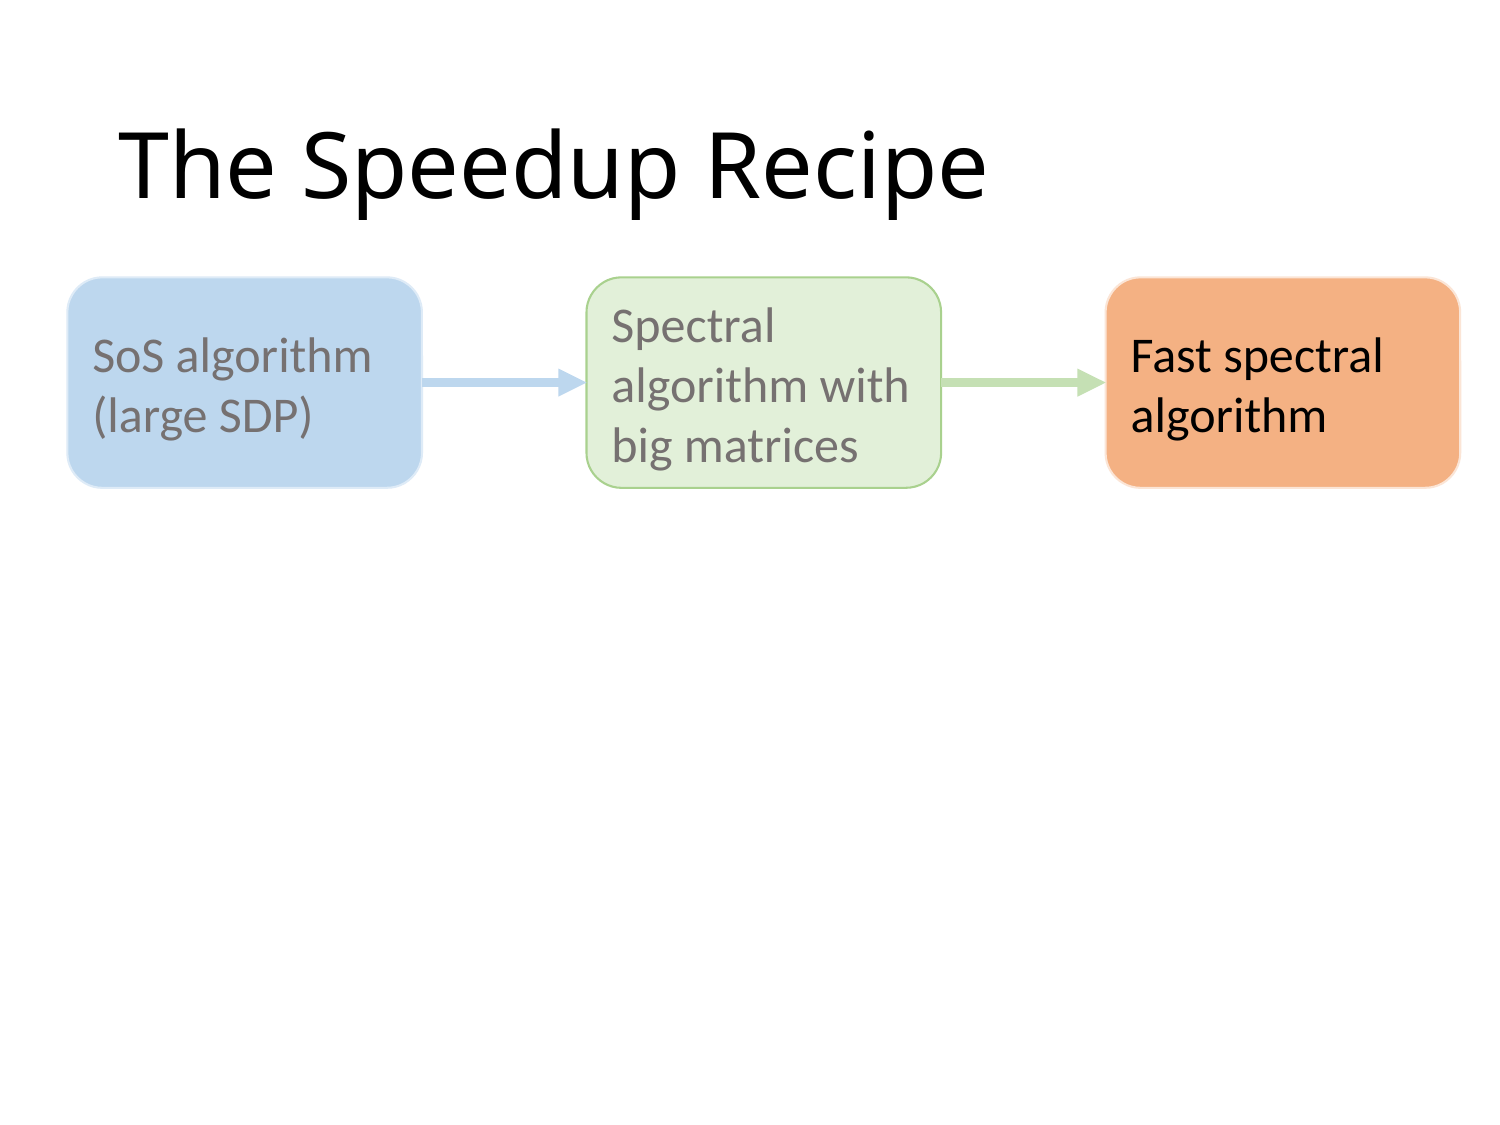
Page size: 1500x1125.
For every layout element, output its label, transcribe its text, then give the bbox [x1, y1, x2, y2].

text_box Spectral algorithm with big matrices [585, 276, 943, 489]
title The Speedup Recipe [103, 59, 1397, 278]
text_box SoS algorithm (large SDP) [66, 276, 424, 489]
text_box Fast spectral algorithm [1104, 276, 1462, 489]
